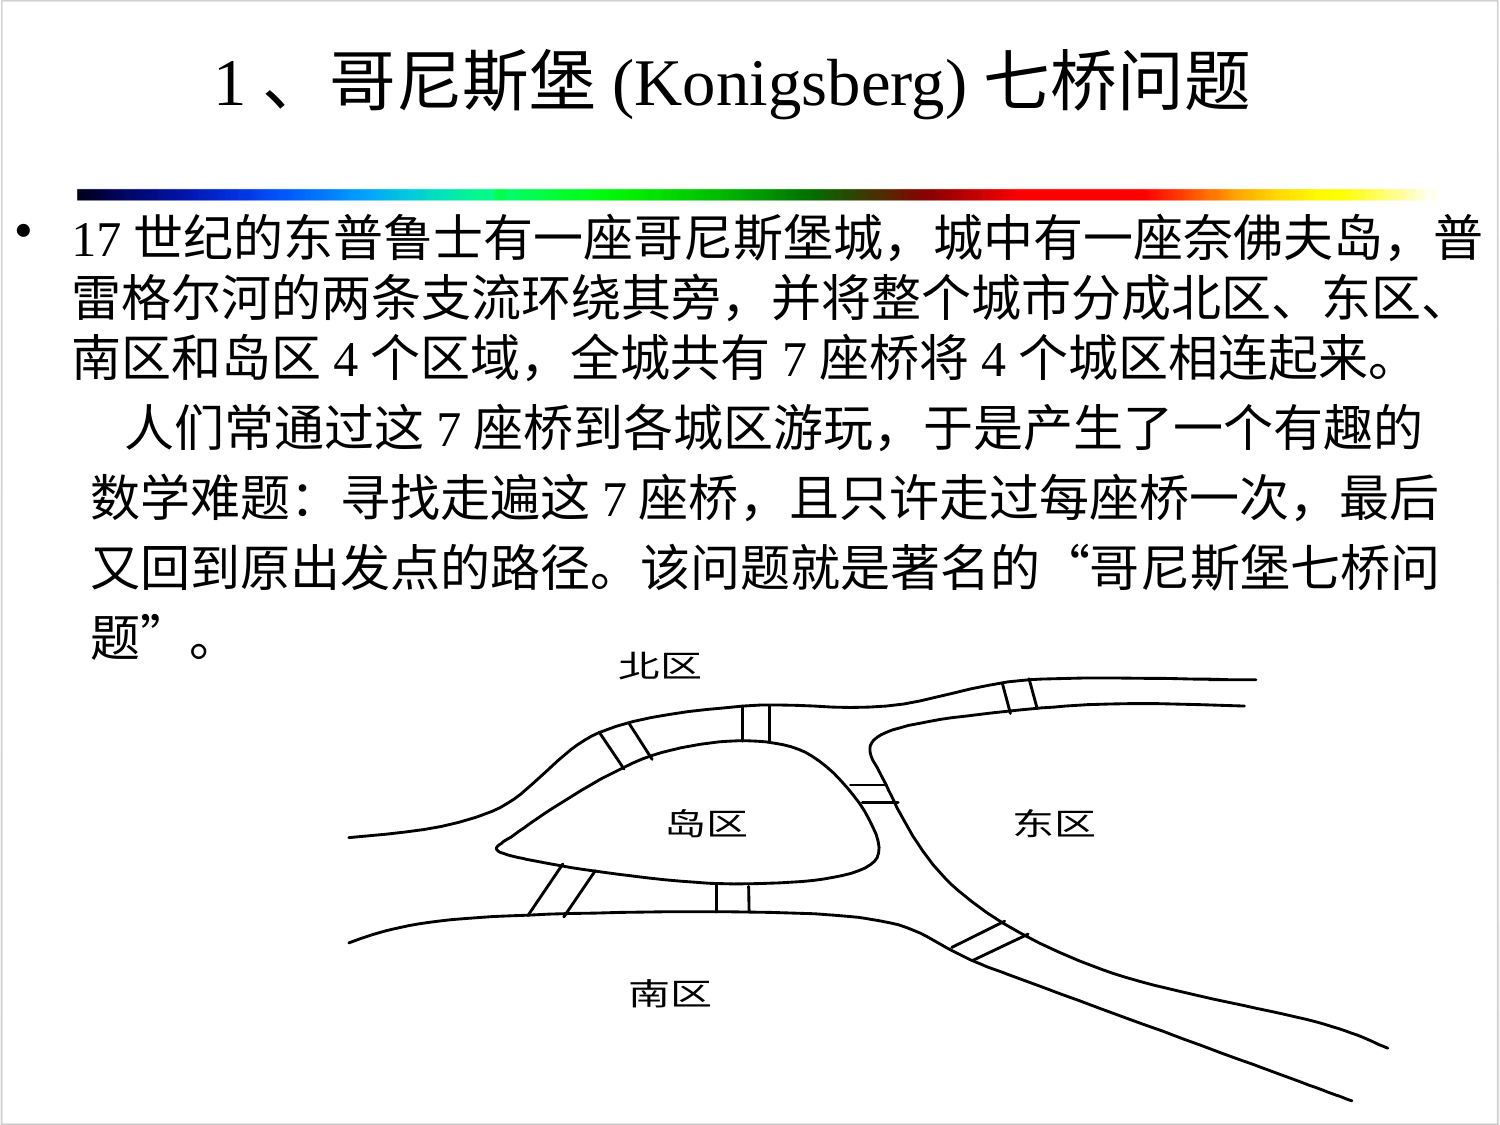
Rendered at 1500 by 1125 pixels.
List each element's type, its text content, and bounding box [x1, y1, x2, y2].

picture [0, 0, 1500, 198]
list 17世纪的东普鲁士有一座哥尼斯堡城，城中有一座奈佛夫岛，普雷格尔河的两条支流环绕其旁，并将整个城市分成北区、东区、南区和岛区4个区域，全城共有7座桥将4个城区相连起来。 人们常通过这7座桥到各城区游玩，于是产生了一个有趣的 数学难题：寻找走遍这7座桥，且只许走过每座桥一次，最后 又回到原出发点的路径。该问题就是著名的“哥尼斯堡七桥问 题”。 [0, 198, 1500, 1061]
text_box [312, 622, 1424, 1118]
title 1、哥尼斯堡(Konigsberg)七桥问题 [41, 31, 1424, 132]
picture [0, 1061, 1500, 1125]
